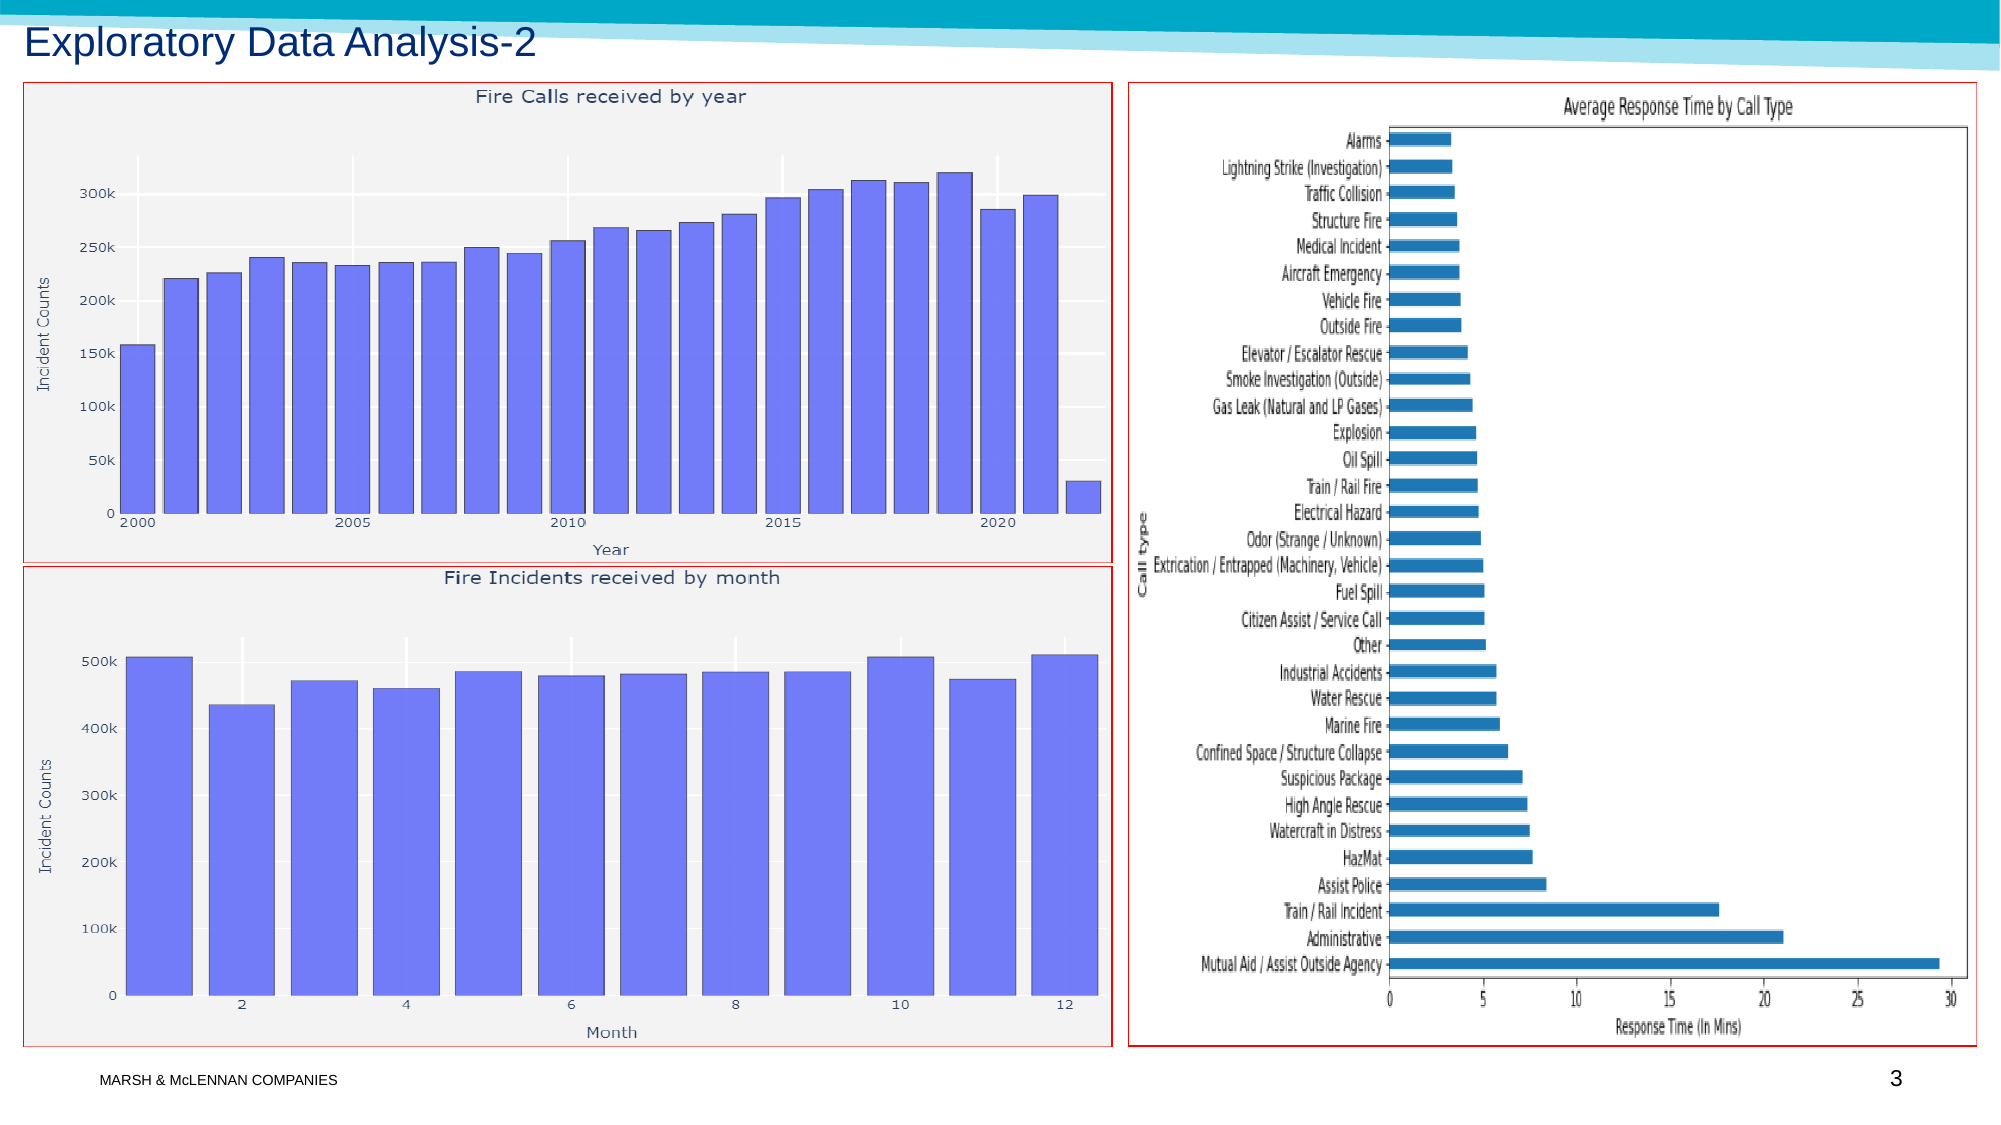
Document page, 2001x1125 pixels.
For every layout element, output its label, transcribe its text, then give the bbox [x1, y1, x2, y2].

picture [1128, 82, 1977, 1047]
title Exploratory Data Analysis-2 [23, 23, 1909, 143]
picture [23, 566, 1113, 1047]
picture [23, 82, 1113, 563]
